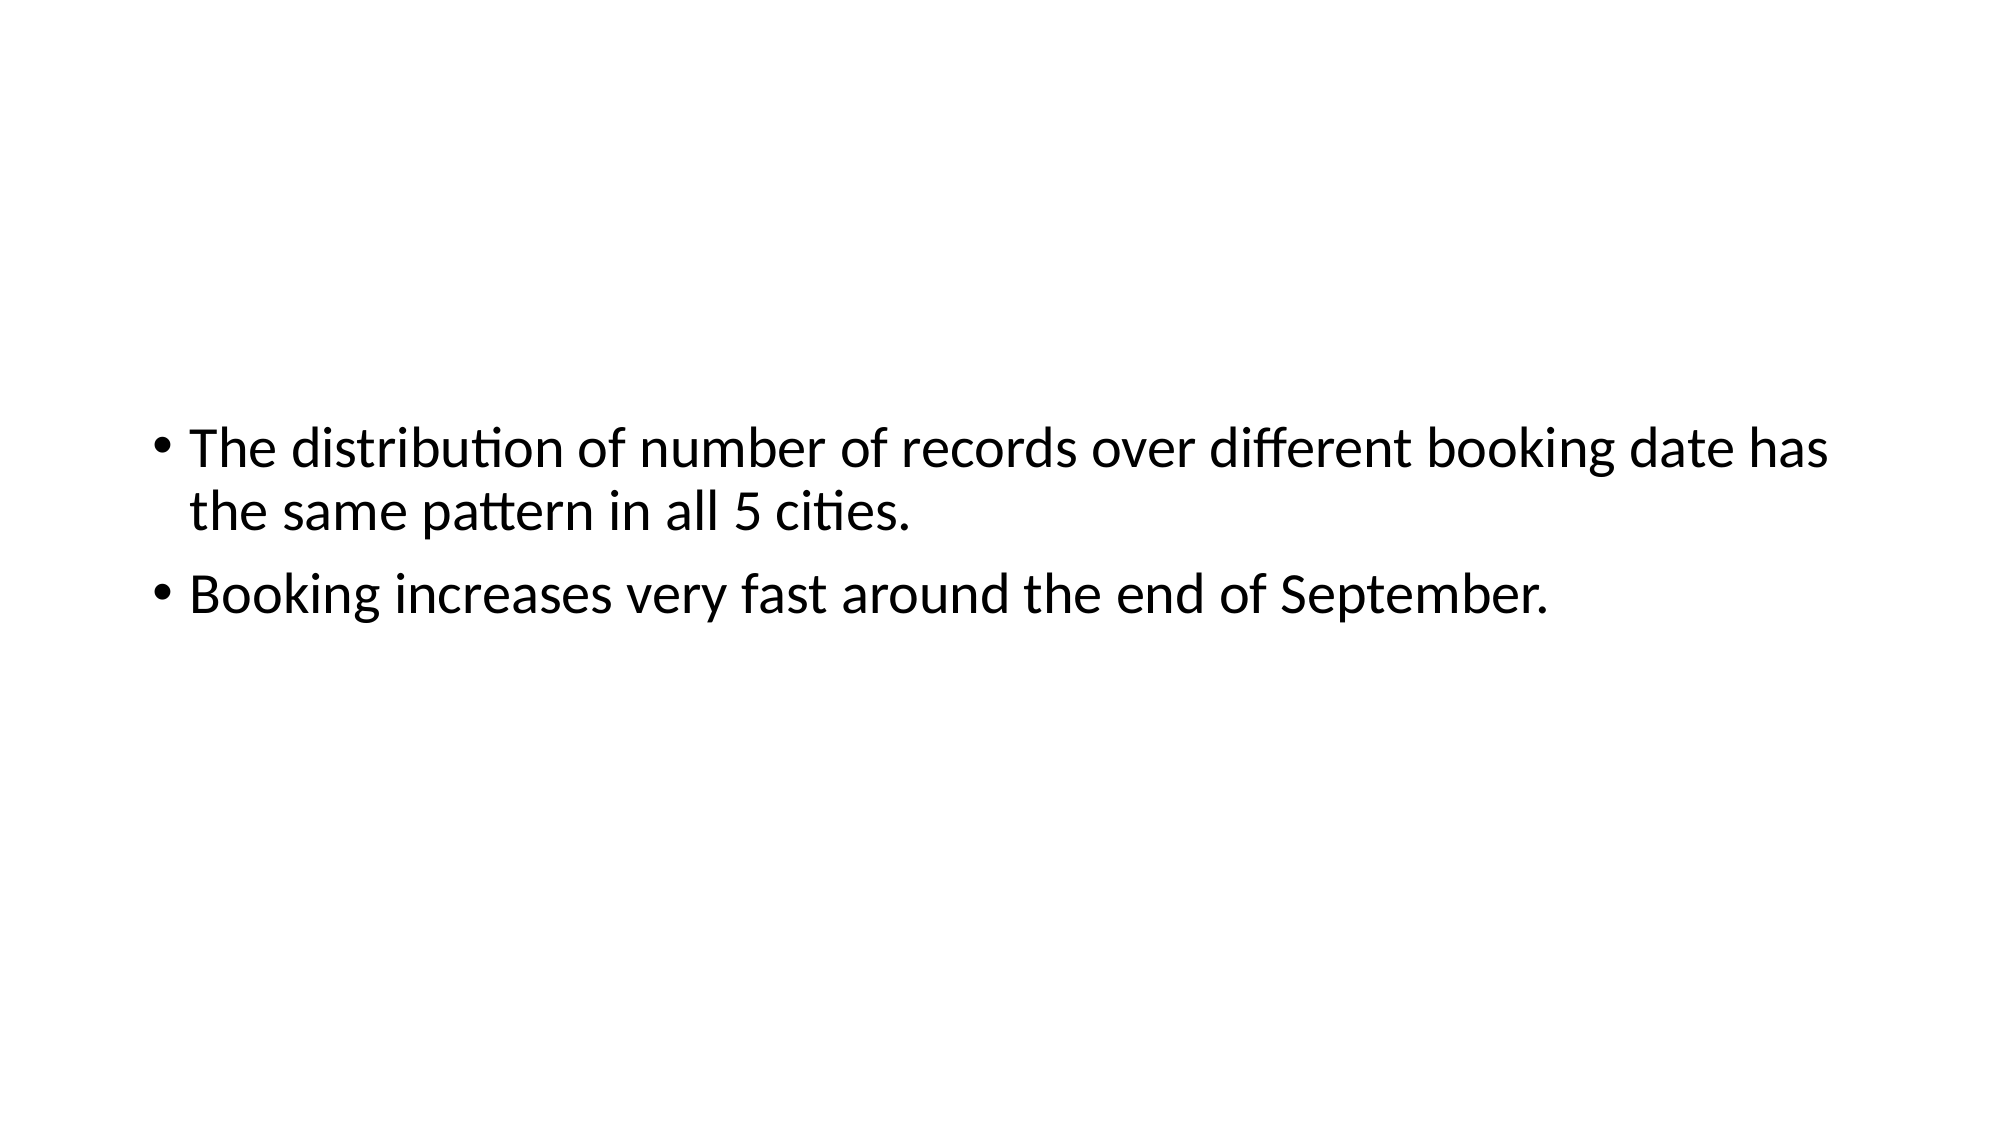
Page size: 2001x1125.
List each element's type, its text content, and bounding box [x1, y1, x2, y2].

list The distribution of number of records over different booking date has the same pattern in all 5 cities. Booking increases very fast around the end of September. [137, 67, 1863, 1014]
